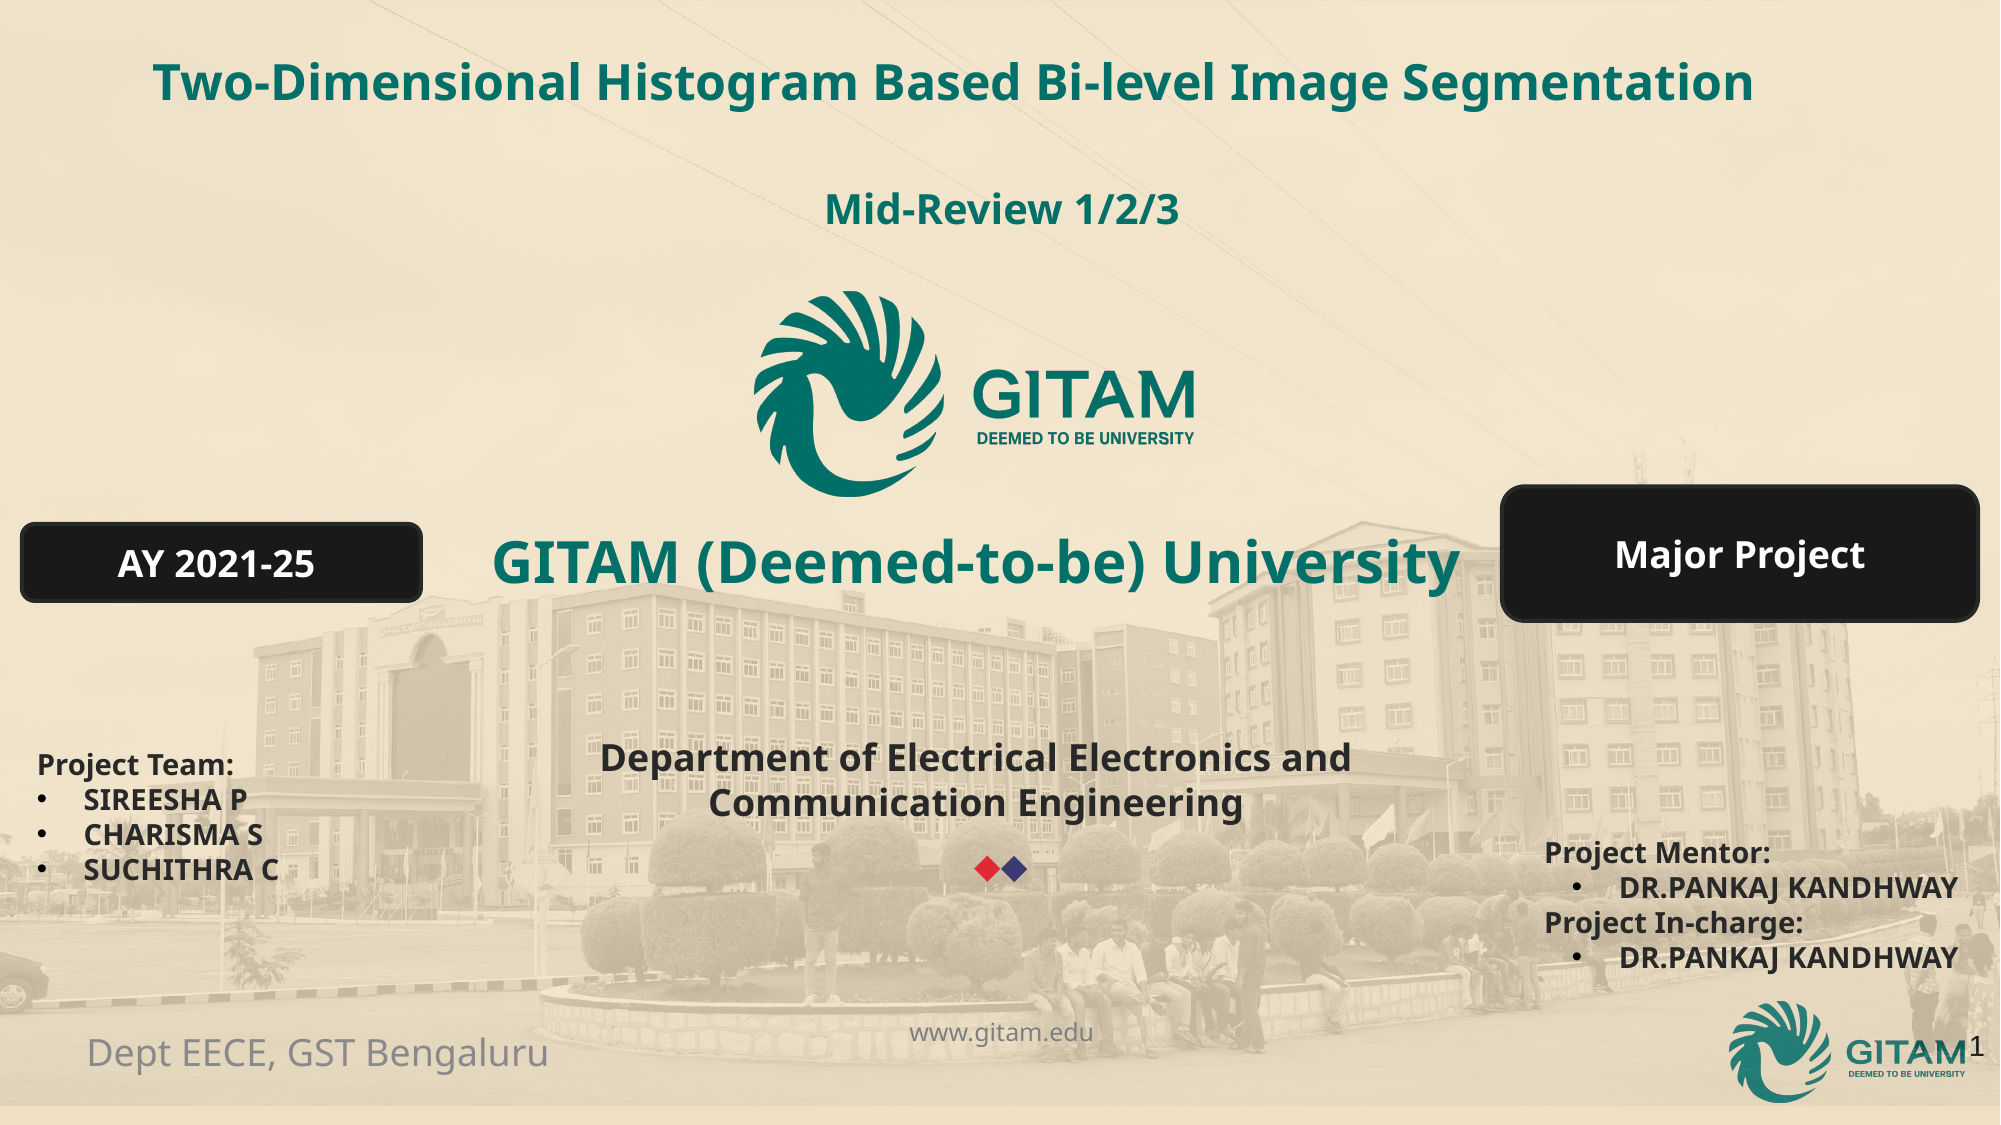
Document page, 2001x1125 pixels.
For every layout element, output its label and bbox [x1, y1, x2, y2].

picture [0, 0, 2000, 1107]
text_box [981, 850, 1020, 888]
